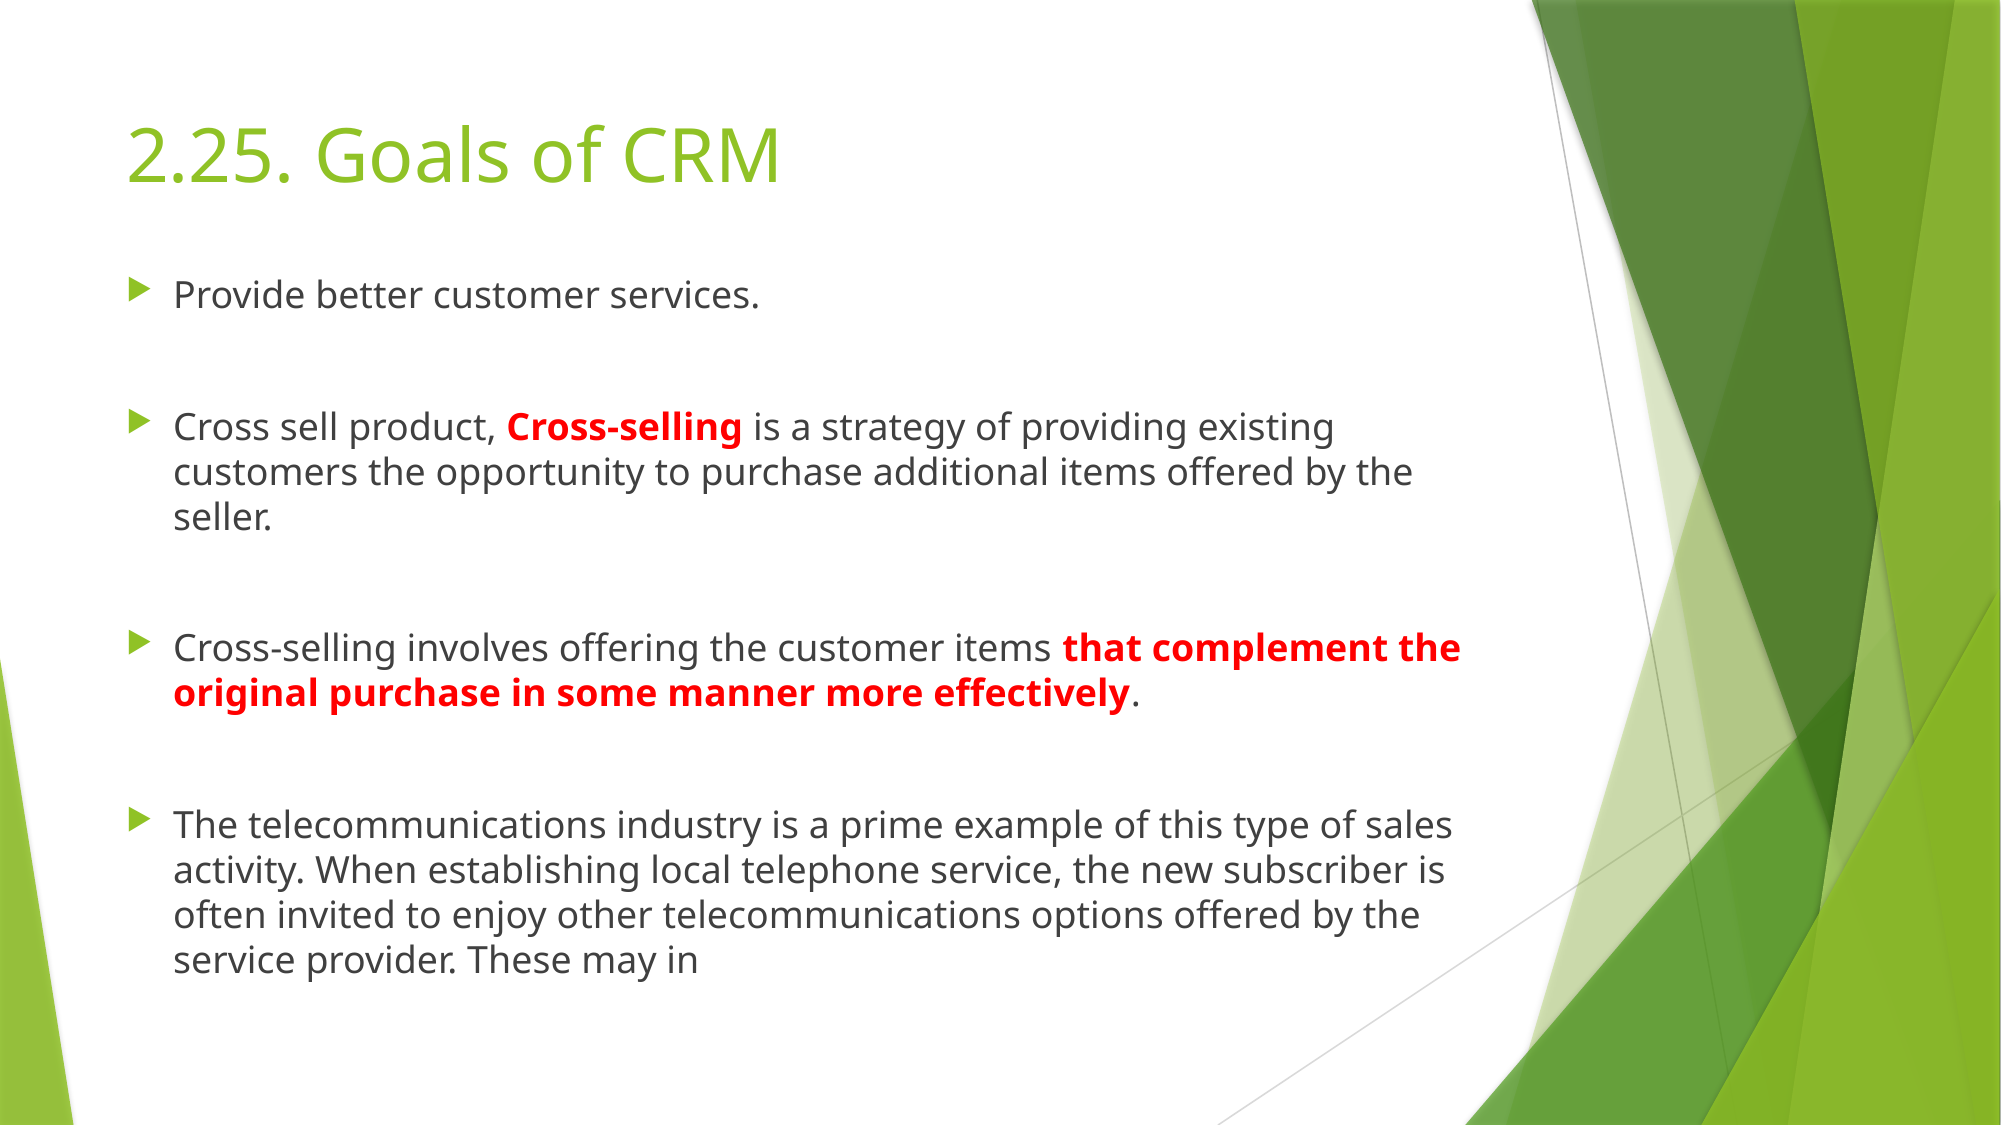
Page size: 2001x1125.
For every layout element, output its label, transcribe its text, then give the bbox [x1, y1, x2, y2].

title 2.25. Goals of CRM [111, 99, 1522, 263]
list Provide better customer services. Cross sell product, Cross-selling is a strategy of providing existing customers the opportunity to purchase additional items offered by the seller. Cross-selling involves offering the customer items that complement the original purchase in some manner more effectively. The telecommunications industry is a prime example of this type of sales activity. When establishing local telephone service, the new subscriber is often invited to enjoy other telecommunications options offered by the service provider. These may in [111, 263, 1522, 991]
